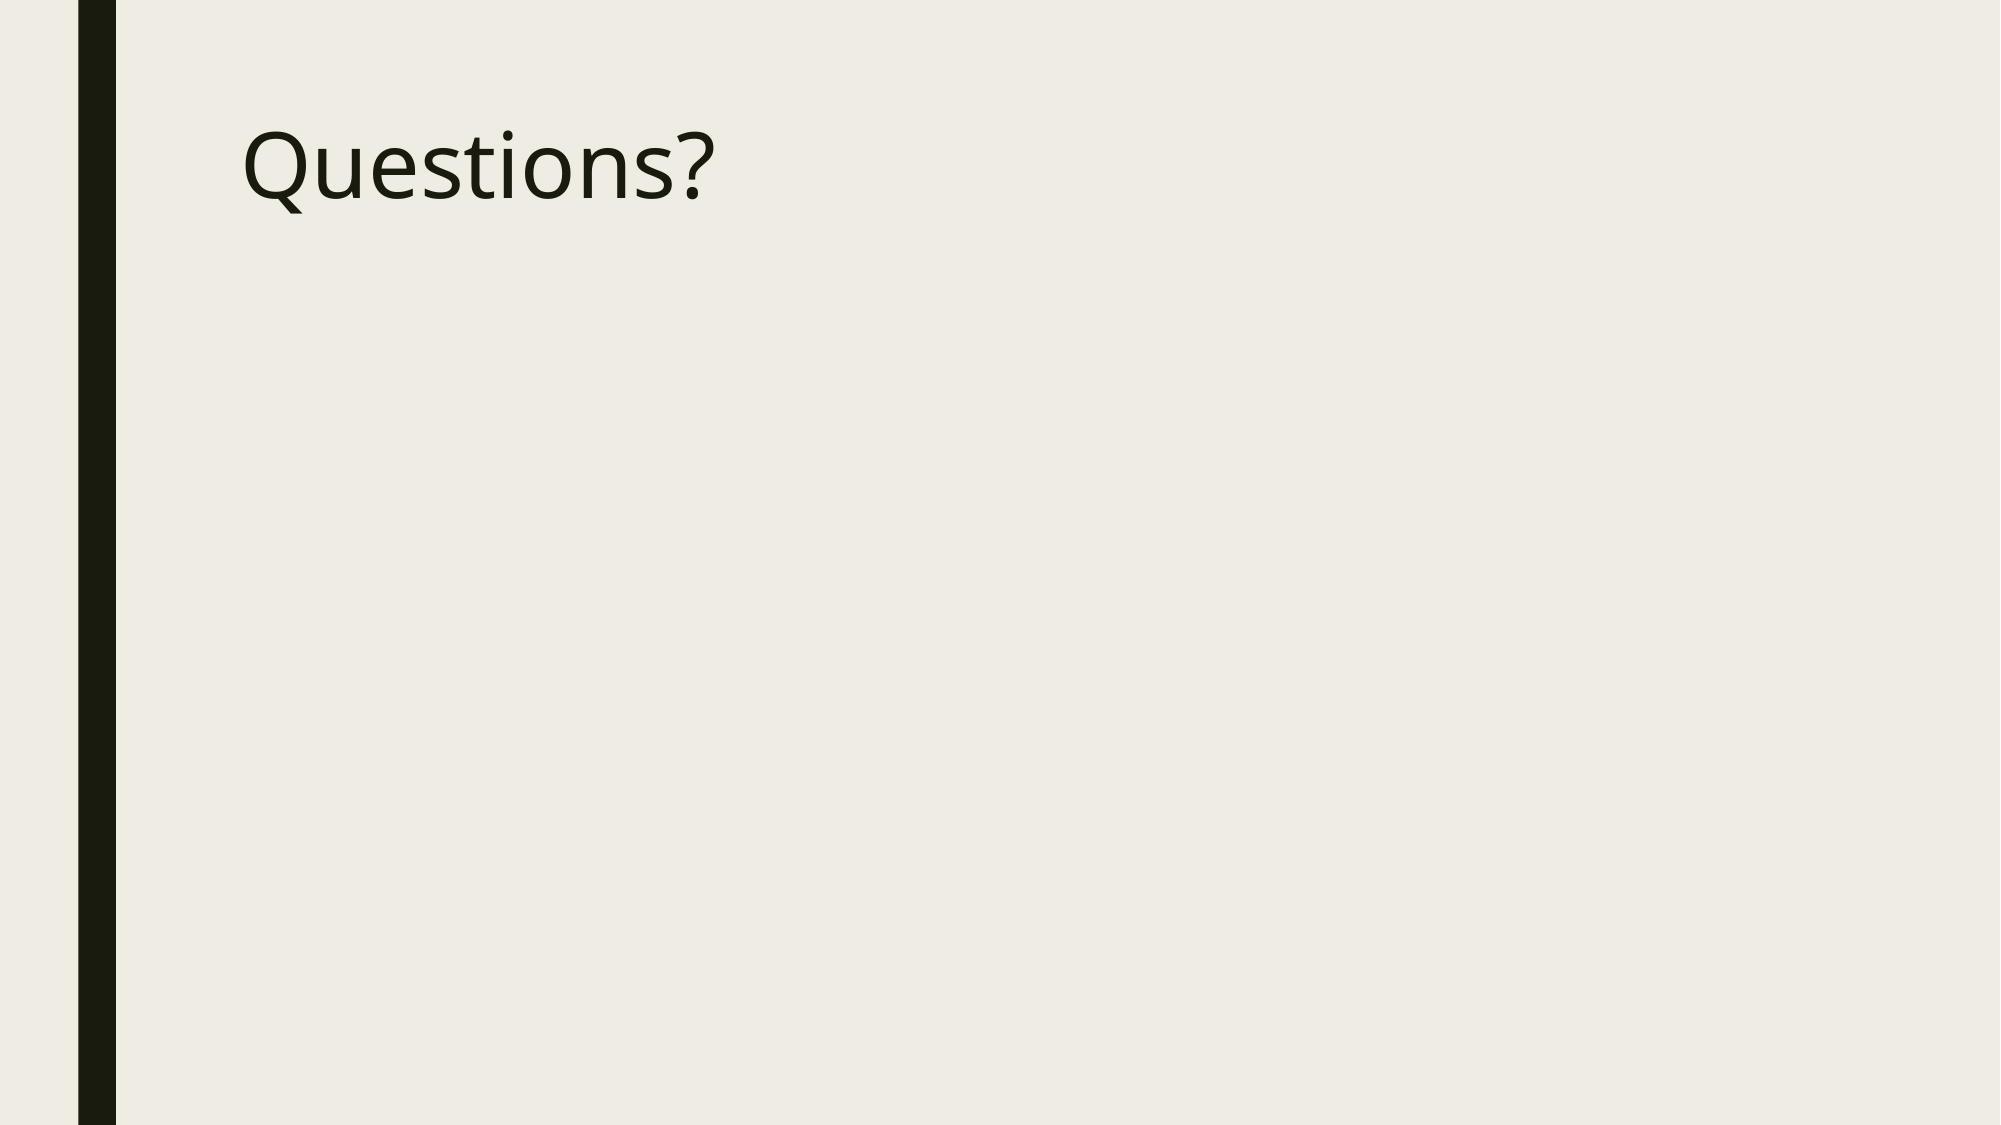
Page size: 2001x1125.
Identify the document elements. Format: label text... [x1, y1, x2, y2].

title Questions? [225, 112, 1800, 357]
